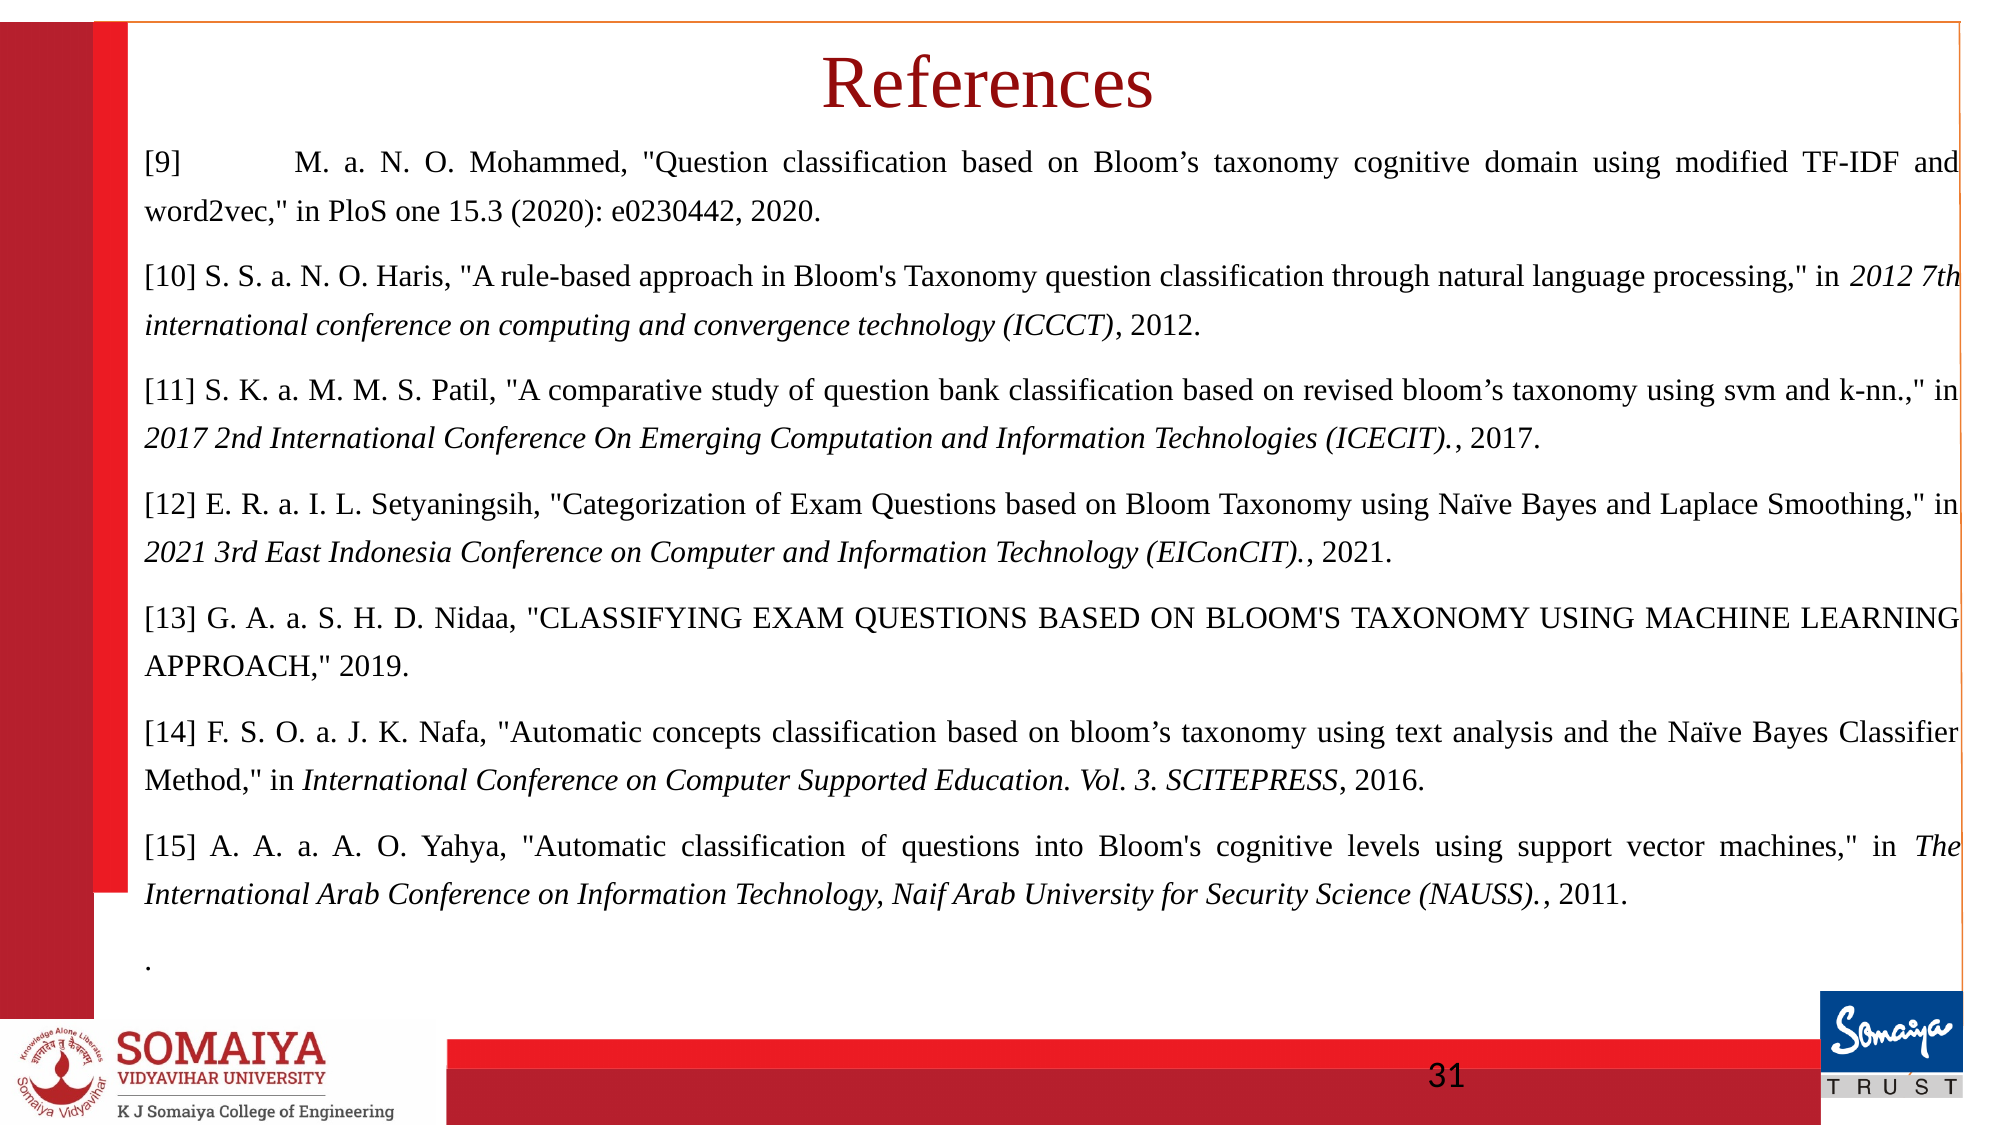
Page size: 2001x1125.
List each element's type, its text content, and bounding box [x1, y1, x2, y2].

picture [1863, 1057, 1963, 1098]
picture [447, 1057, 1820, 1125]
slide_number 31 [1412, 1042, 1863, 1103]
list [9] M. a. N. O. Mohammed, "Question classification based on Bloom’s taxonomy cognitive domain using modified TF-IDF and word2vec," in PloS one 15.3 (2020): e0230442, 2020. [10] S. S. a. N. O. Haris, "A rule-based approach in Bloom's Taxonomy question classification through natural language processing," in 2012 7th international conference on computing and convergence technology (ICCCT), 2012. [11] S. K. a. M. M. S. Patil, "A comparative study of question bank classification based on revised bloom’s taxonomy using svm and k-nn.," in 2017 2nd International Conference On Emerging Computation and Information Technologies (ICECIT)., 2017. [12] E. R. a. I. L. Setyaningsih, "Categorization of Exam Questions based on Bloom Taxonomy using Naïve Bayes and Laplace Smoothing," in 2021 3rd East Indonesia Conference on Computer and Information Technology (EIConCIT)., 2021. [13] G. A. a. S. H. D. Nidaa, "CLASSIFYING EXAM QUESTIONS BASED ON BLOOM'S TAXONOMY USING MACHINE LEARNING APPROACH," 2019. [14] F. S. O. a. J. K. Nafa, "Automatic concepts classification based on bloom’s taxonomy using text analysis and the Naïve Bayes Classifier Method," in International Conference on Computer Supported Education. Vol. 3. SCITEPRESS, 2016. [15] A. A. a. A. O. Yahya, "Automatic classification of questions into Bloom's cognitive levels using support vector machines," in The International Arab Conference on Information Technology, Naif Arab University for Security Science (NAUSS)., 2011. . [129, 68, 1977, 1057]
picture [0, 22, 436, 1125]
title References [178, 35, 1798, 68]
